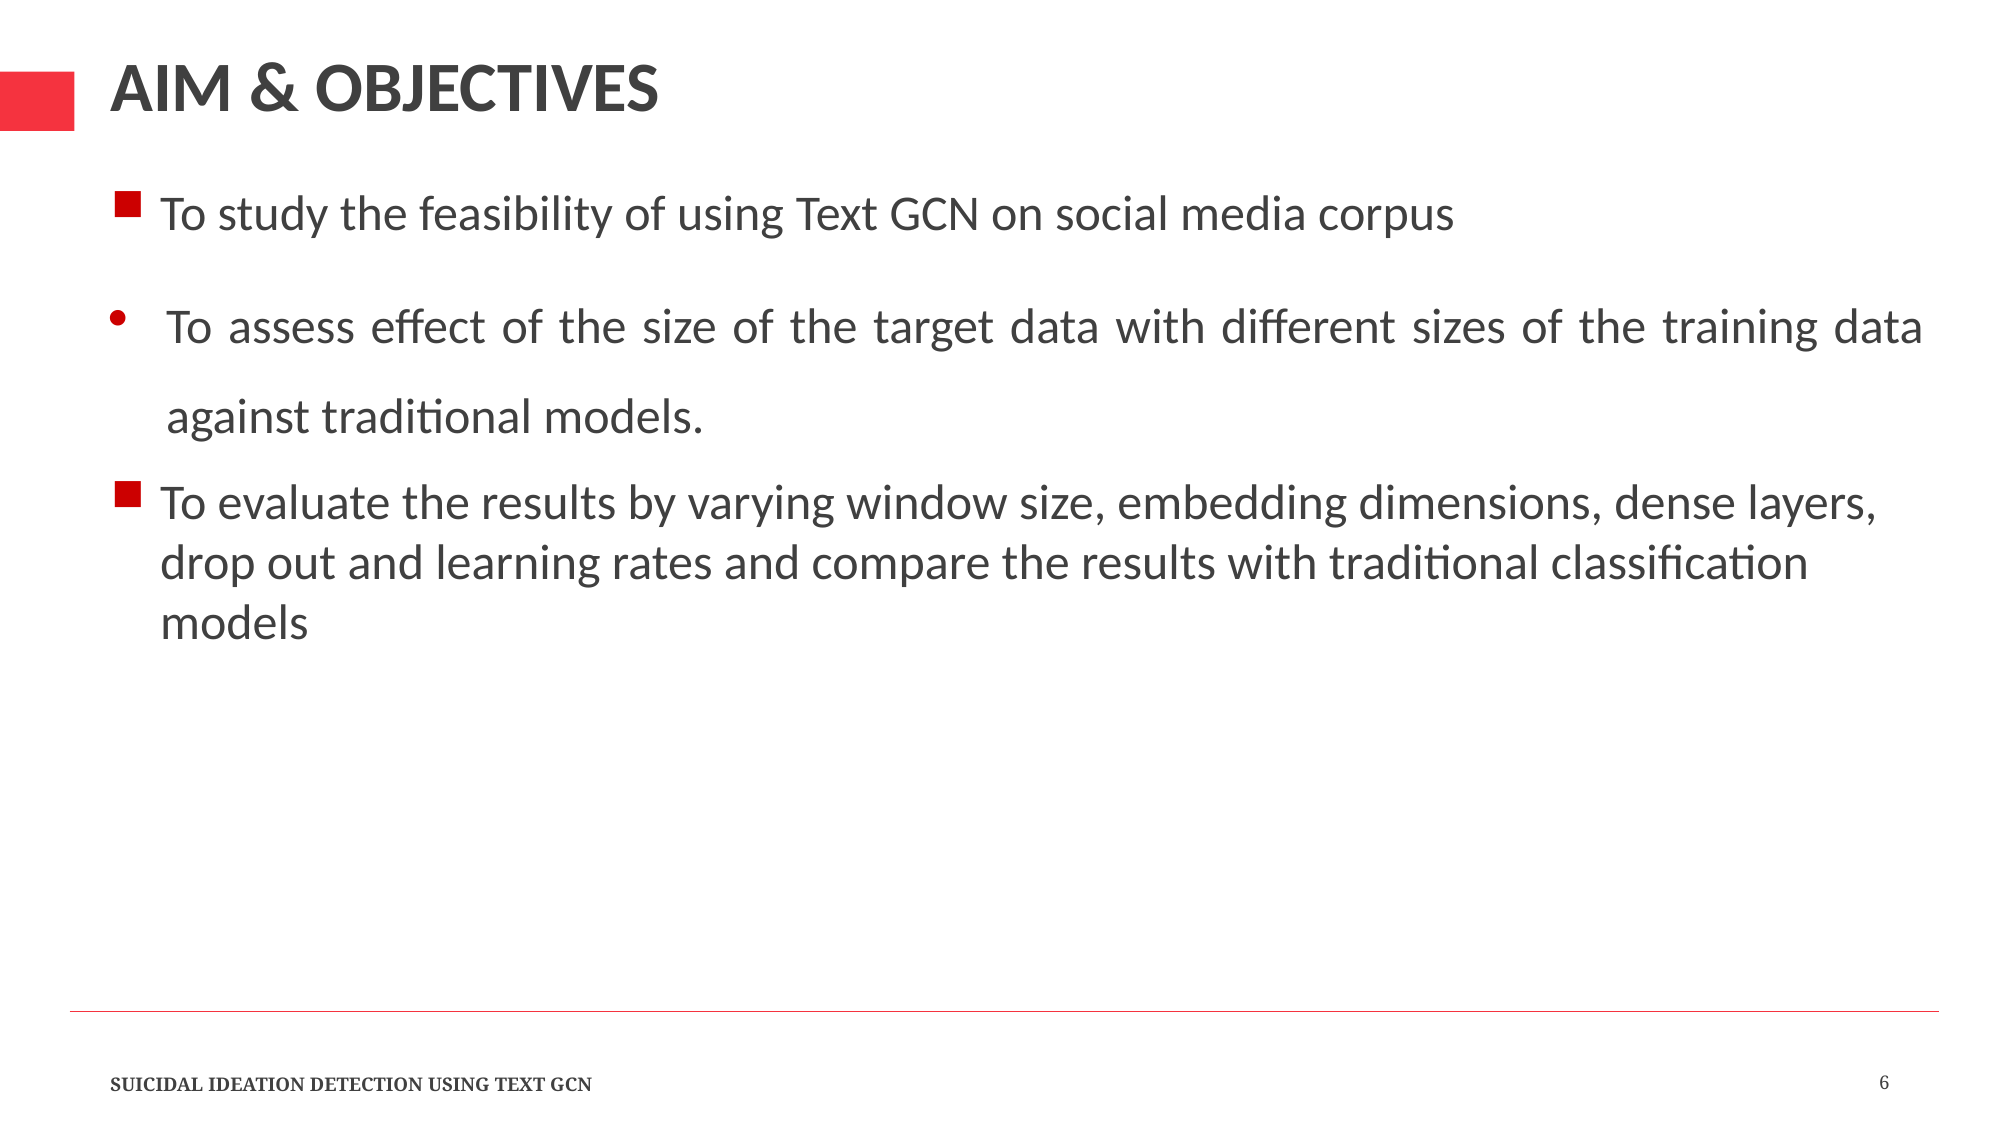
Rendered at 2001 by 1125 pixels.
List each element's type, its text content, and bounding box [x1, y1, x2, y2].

title Aim & Objectives [95, 29, 1905, 138]
text_box To study the feasibility of using Text GCN on social media corpus To assess effect of the size of the target data with different sizes of the training data against traditional models. To evaluate the results by varying window size, embedding dimensions, dense layers, drop out and learning rates and compare the results with traditional classification models [95, 173, 1940, 690]
footer Suicidal Ideation Detection Using Text GCN [95, 1053, 1230, 1114]
slide_number 6 [1732, 1053, 1905, 1114]
